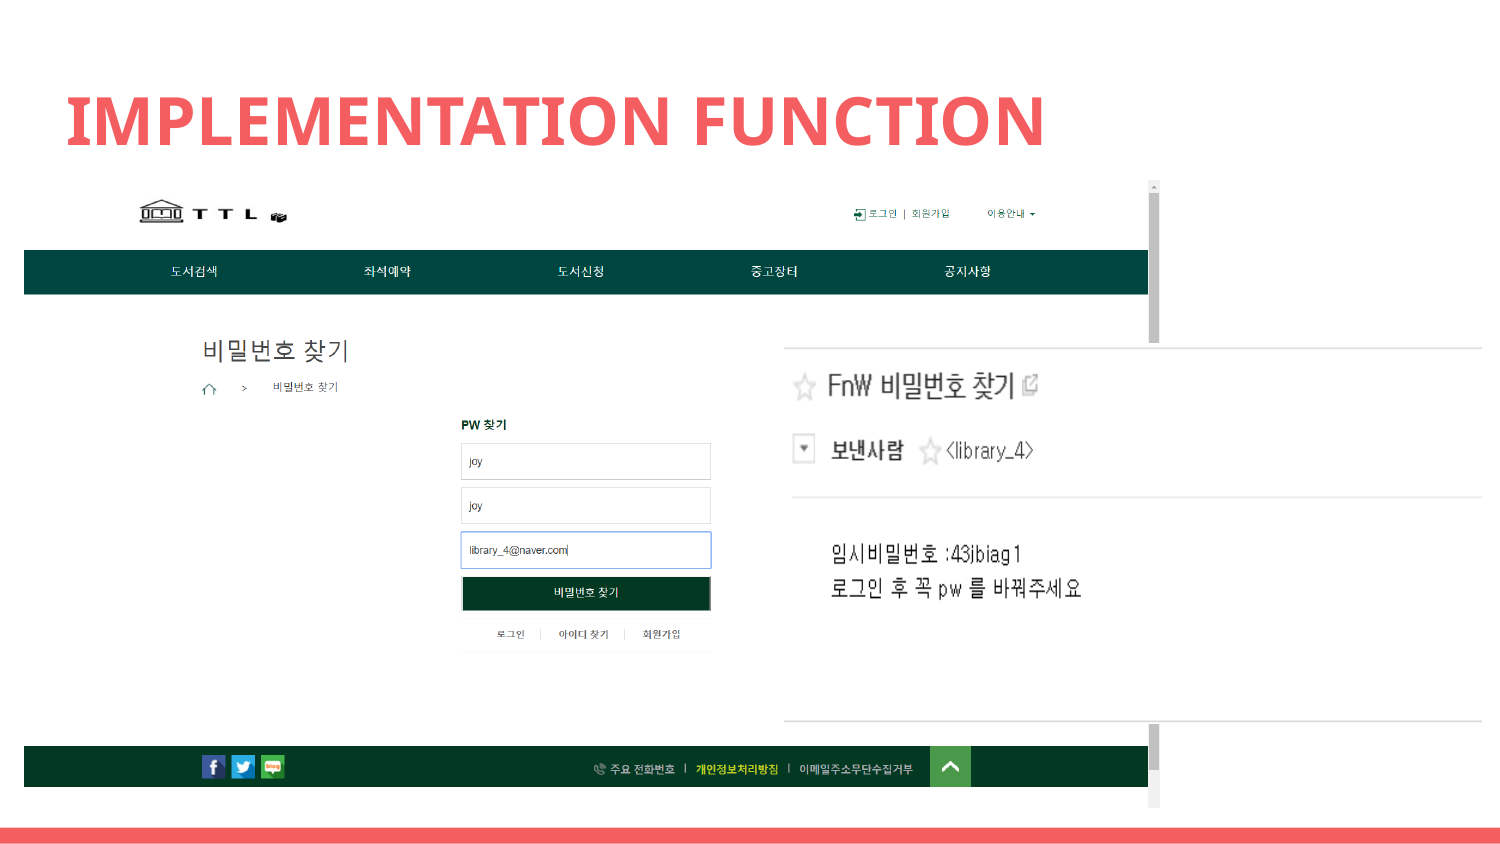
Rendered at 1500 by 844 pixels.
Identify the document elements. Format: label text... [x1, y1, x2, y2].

picture [24, 180, 1483, 808]
title IMPLEMENTATION FUNCTION [51, 64, 1449, 167]
